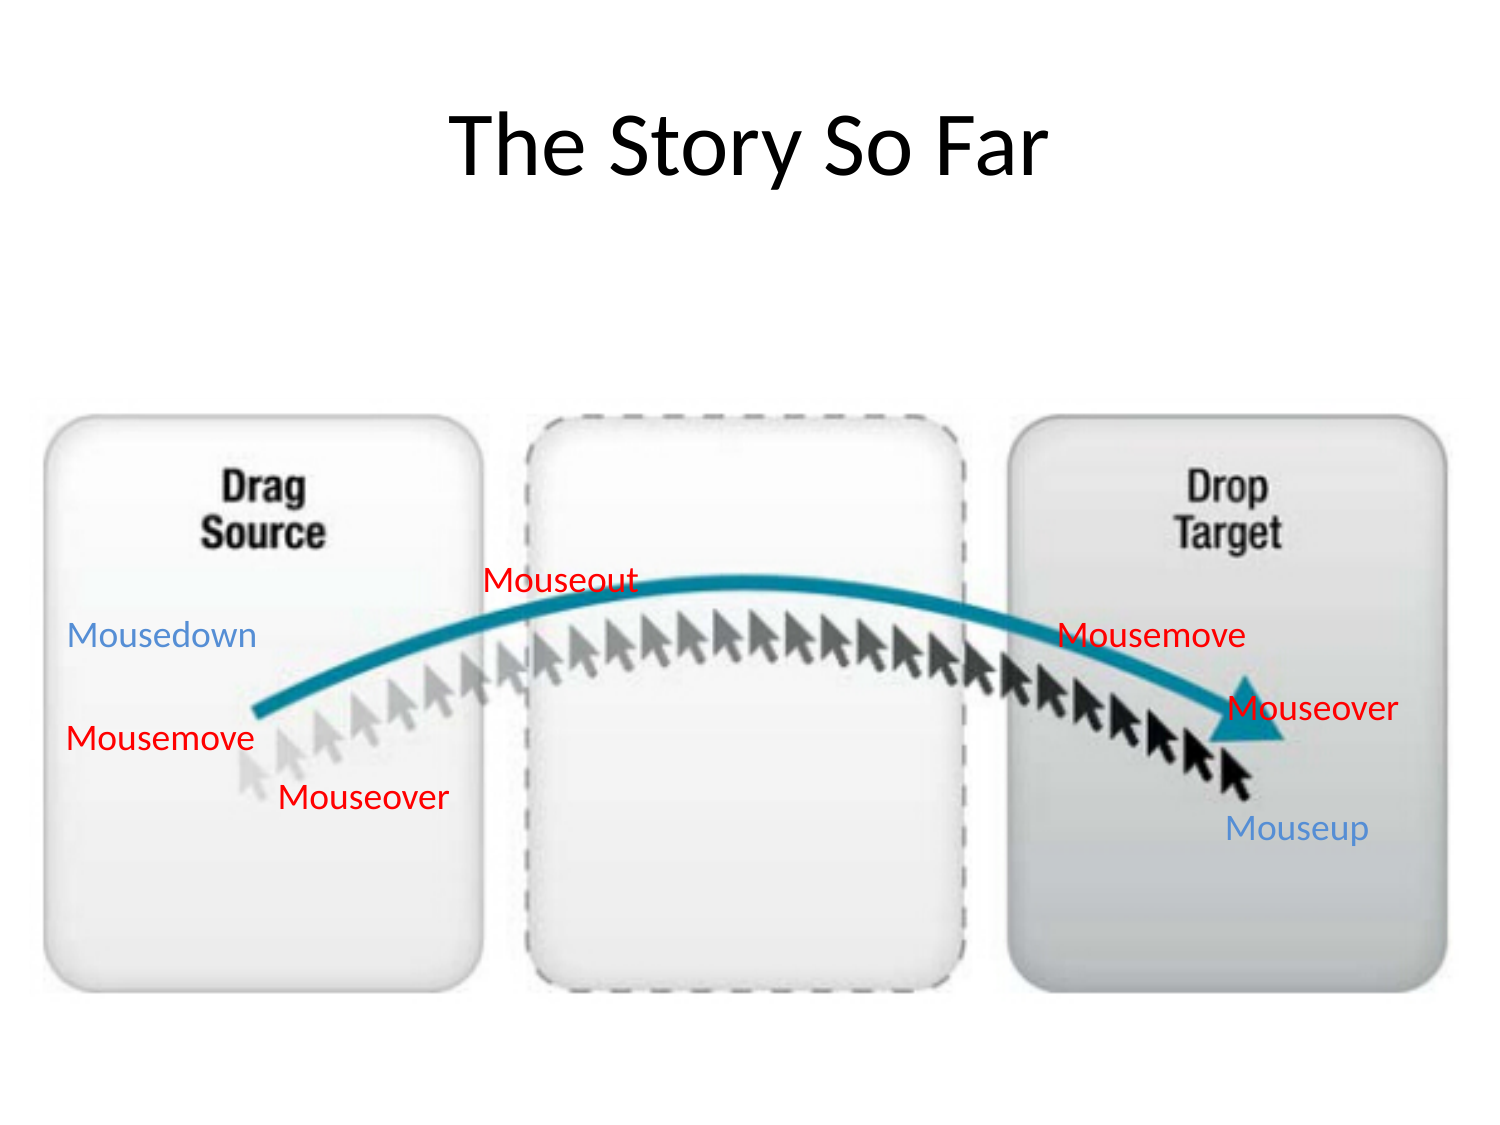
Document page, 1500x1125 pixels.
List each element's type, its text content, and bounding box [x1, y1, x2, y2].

picture [28, 397, 1471, 1015]
title The Story So Far [75, 45, 1425, 233]
